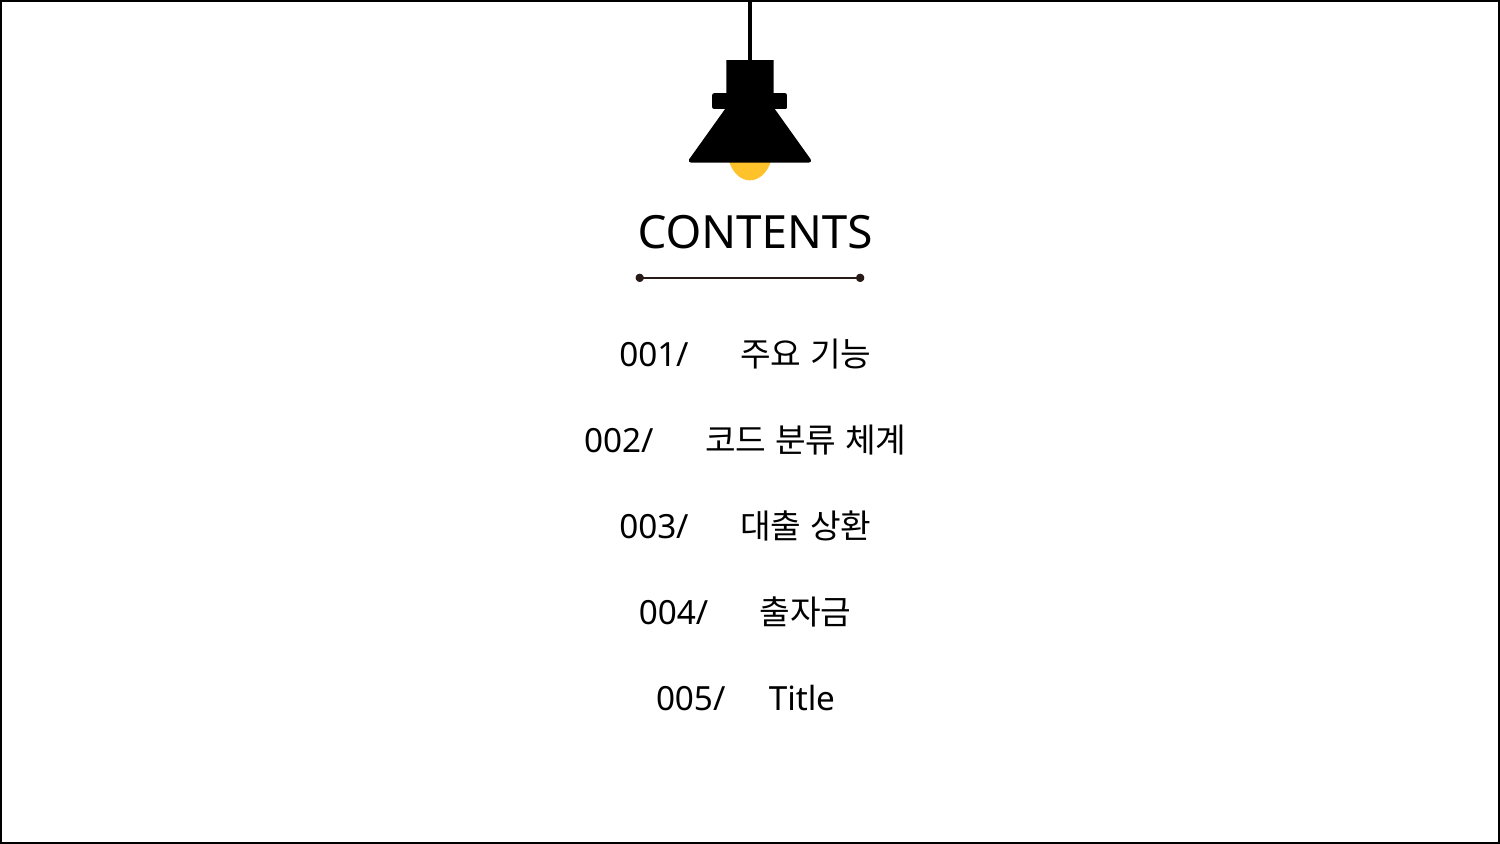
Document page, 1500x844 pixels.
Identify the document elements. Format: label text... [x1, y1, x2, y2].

text_box 003/ 대출 상환 [604, 497, 896, 553]
text_box CONTENTS [622, 194, 888, 265]
text_box 001/ 주요 기능 [604, 326, 896, 381]
text_box 002/ 코드 분류 체계 [569, 412, 931, 467]
text_box 004/ 출자금 [624, 583, 876, 639]
text_box 005/ Title [641, 669, 859, 725]
text_box [0, 0, 1500, 844]
